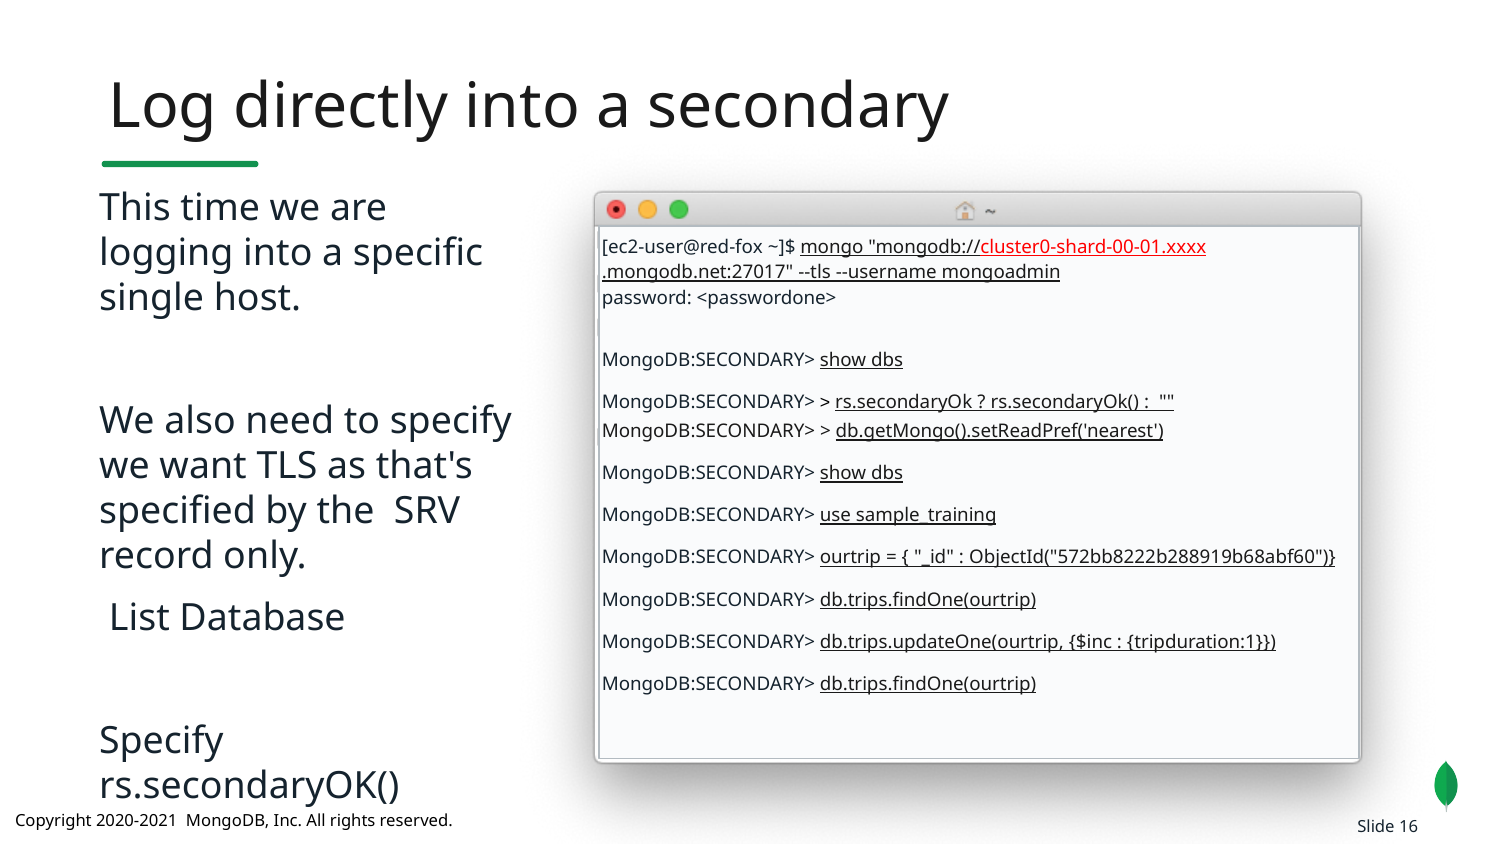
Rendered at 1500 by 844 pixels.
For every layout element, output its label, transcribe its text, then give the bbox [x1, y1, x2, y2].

list This time we are logging into a specific single host. We also need to specify we want TLS as that's specified by the SRV record only. List Database Specify rs.secondaryOK() [93, 177, 532, 760]
slide_number Slide 16 [1189, 800, 1434, 832]
subtitle Log directly into a secondary [93, 49, 1429, 134]
picture [507, 133, 1459, 844]
list [ec2-user@red-fox ~]$ mongo "mongodb://cluster0-shard-00-01.xxxx.mongodb.net:27017" --tls --username mongoadmin password: <passwordone> MongoDB:SECONDARY> show dbs MongoDB:SECONDARY> > rs.secondaryOk ? rs.secondaryOk() : "" MongoDB:SECONDARY> > db.getMongo().setReadPref('nearest') MongoDB:SECONDARY> show dbs MongoDB:SECONDARY> use sample_training MongoDB:SECONDARY> ourtrip = { "_id" : ObjectId("572bb8222b288919b68abf60")} MongoDB:SECONDARY> db.trips.findOne(ourtrip) MongoDB:SECONDARY> db.trips.updateOne(ourtrip, {$inc : {tripduration:1}}) MongoDB:SECONDARY> db.trips.findOne(ourtrip) [596, 228, 1359, 766]
